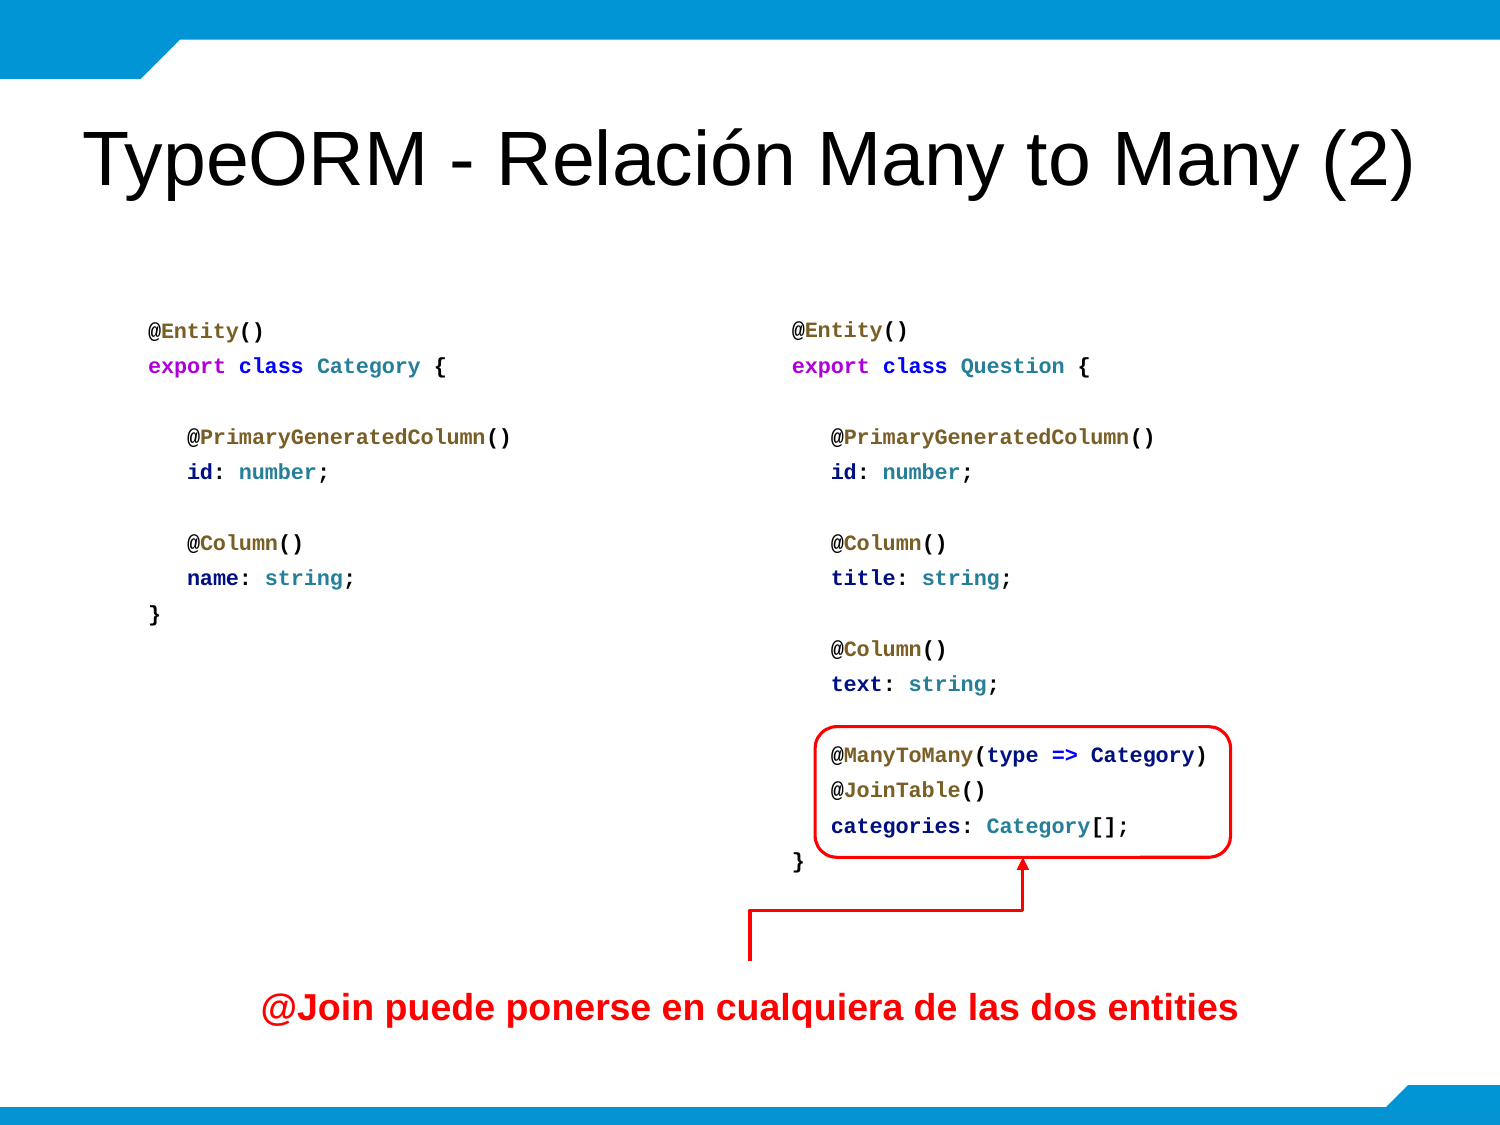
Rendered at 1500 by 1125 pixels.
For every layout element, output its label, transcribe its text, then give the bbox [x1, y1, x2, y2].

text_box [815, 726, 1231, 858]
text_box @Join puede ponerse en cualquiera de las dos entities [942, 961, 1338, 1050]
text_box @Entity() export class Category { @PrimaryGeneratedColumn() id: number; @Column() name: string; } [133, 292, 564, 641]
text_box @Entity() export class Question { @PrimaryGeneratedColumn() id: number; @Column() title: string; @Column() text: string; @ManyToMany(type => Category) @JoinTable() categories: Category[]; } [776, 291, 1269, 892]
text_box @Join puede ponerse en cualquiera de las dos entities [162, 961, 830, 1050]
title TypeORM - Relación Many to Many (2) [51, 97, 1449, 223]
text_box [834, 772, 939, 1047]
